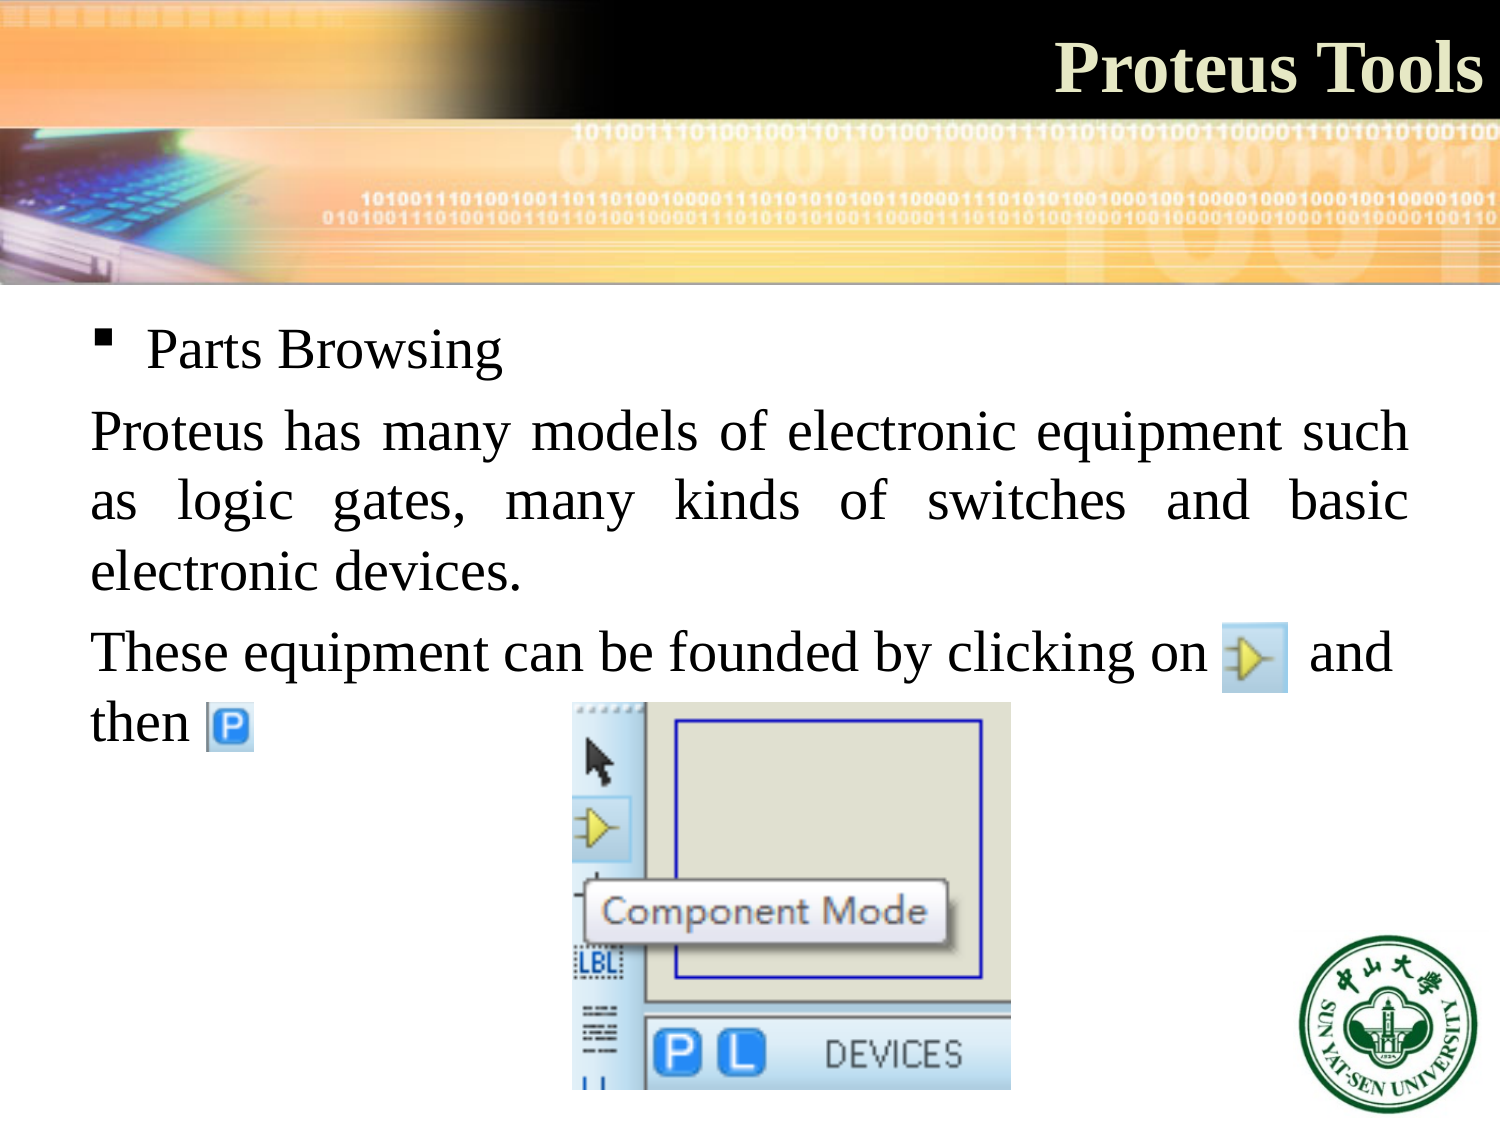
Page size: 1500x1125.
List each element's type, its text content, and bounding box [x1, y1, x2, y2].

text_box Parts Browsing Proteus has many models of electronic equipment such as logic gates, many kinds of switches and basic electronic devices. These equipment can be founded by clicking on and then [74, 302, 1425, 1038]
picture [1293, 930, 1489, 1118]
picture [572, 702, 1011, 1090]
picture [1222, 622, 1288, 693]
picture [0, 0, 1500, 285]
picture [206, 702, 254, 752]
text_box Proteus Tools [212, 0, 1500, 126]
